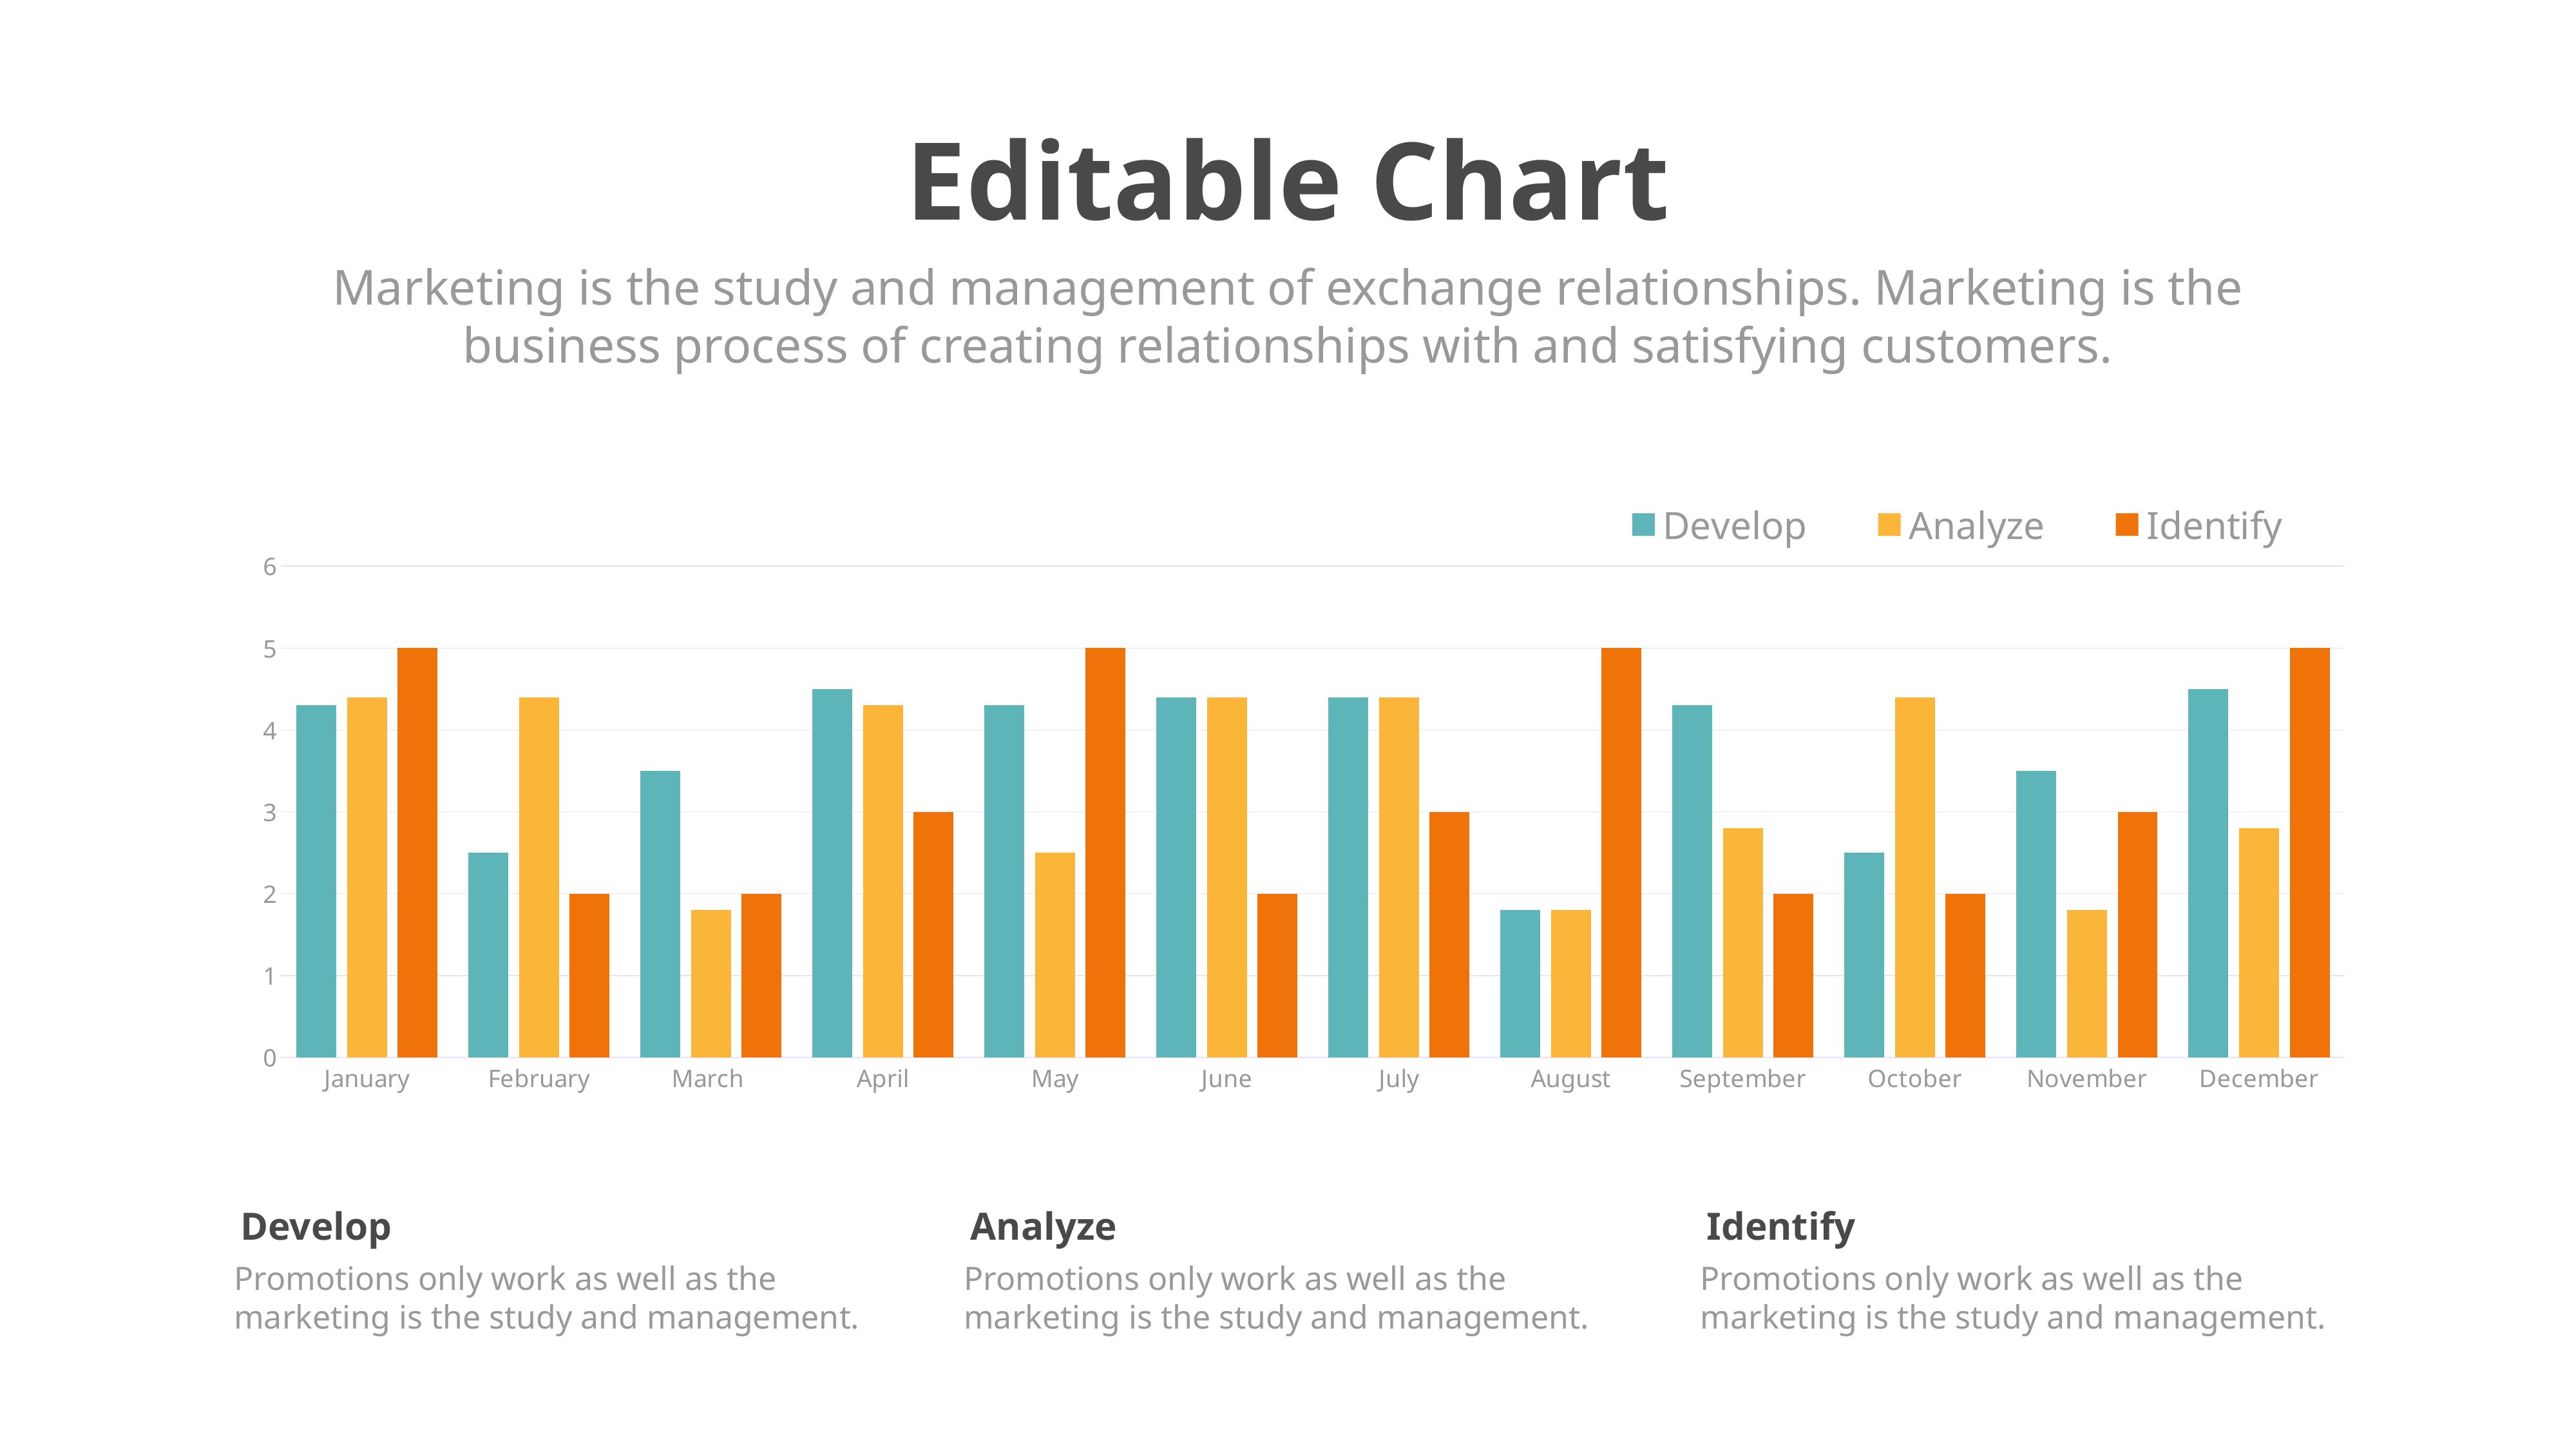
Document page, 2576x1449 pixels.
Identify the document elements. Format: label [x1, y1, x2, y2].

text_box [173, 452, 2403, 1341]
text_box [281, 108, 2295, 379]
